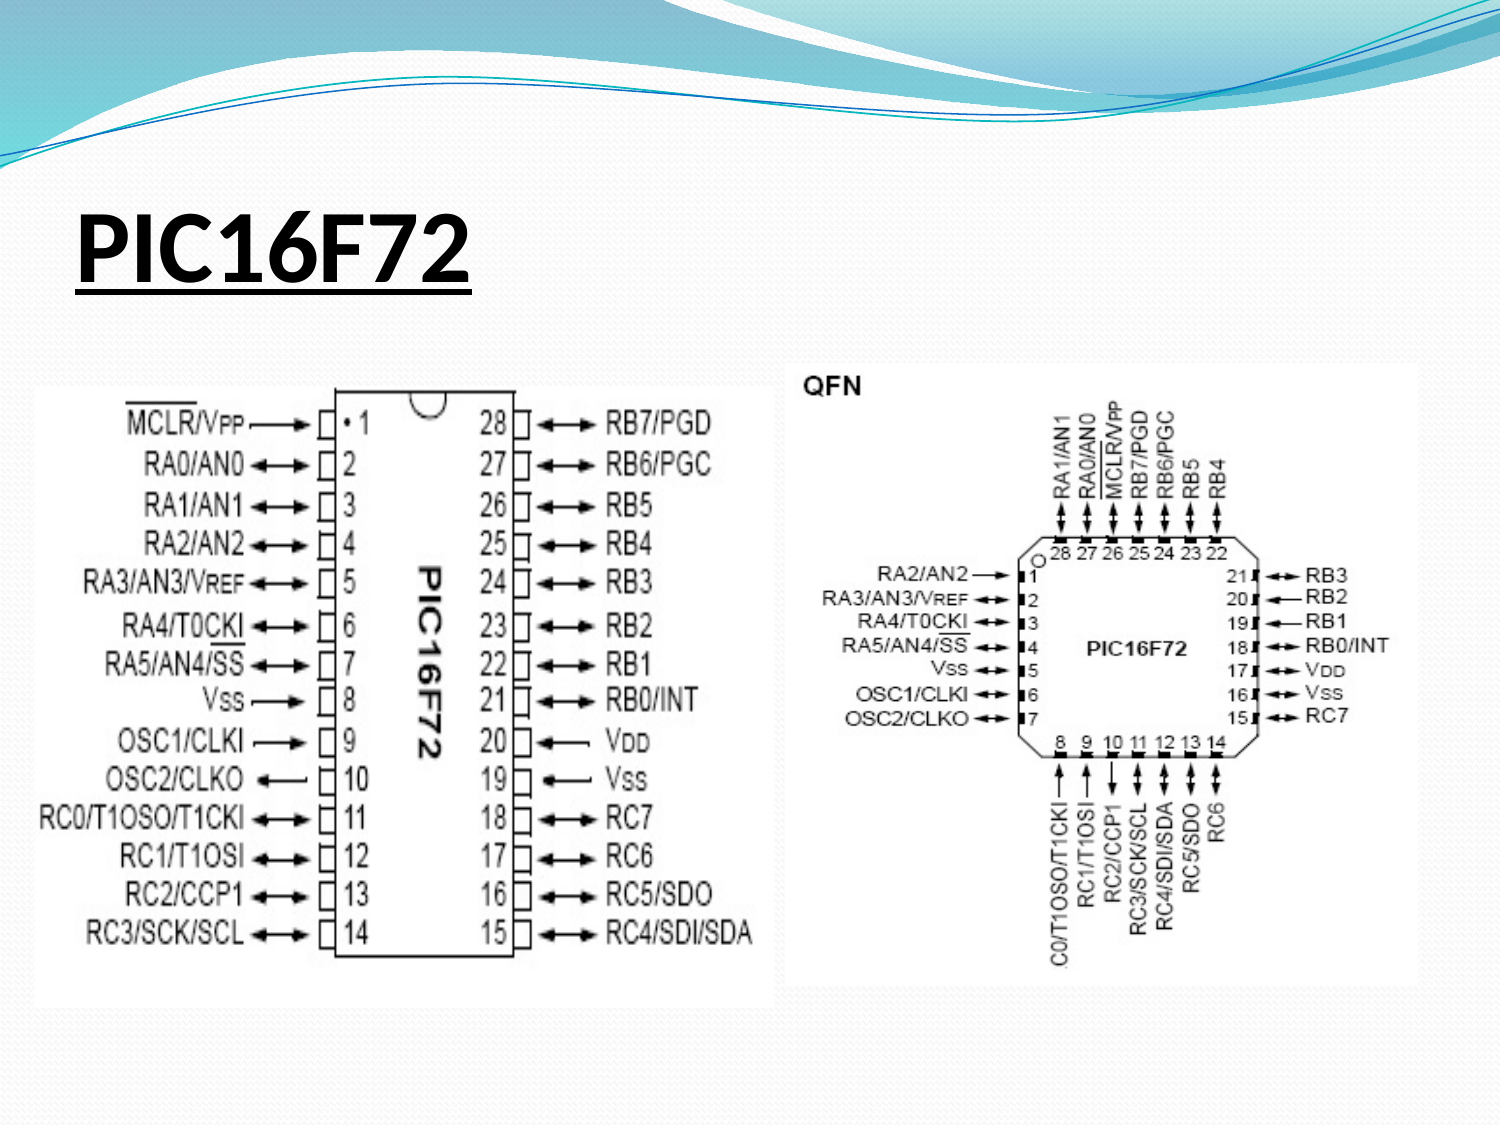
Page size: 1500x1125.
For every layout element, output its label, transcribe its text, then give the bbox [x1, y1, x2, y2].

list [34, 386, 774, 1008]
picture [784, 363, 1419, 985]
title PIC16F72 [75, 115, 1425, 303]
